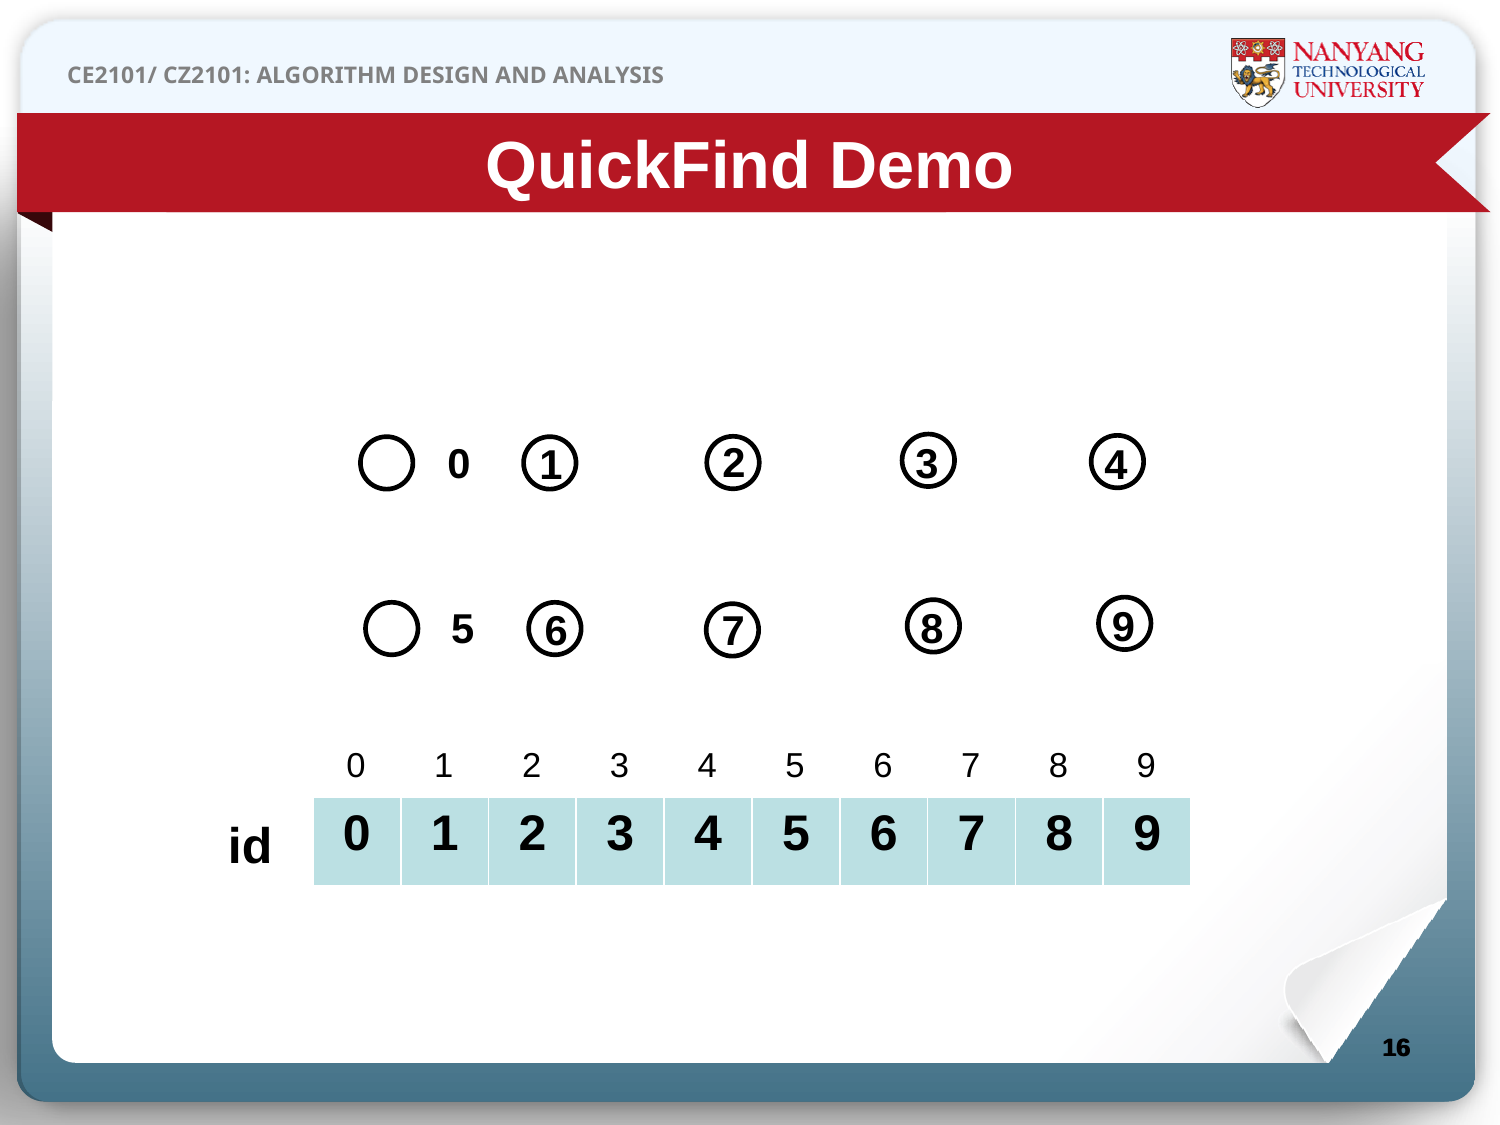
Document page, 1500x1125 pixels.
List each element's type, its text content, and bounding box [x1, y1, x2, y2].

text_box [523, 429, 579, 496]
table_header 1 [401, 740, 487, 797]
table_header 2 [489, 798, 575, 885]
table_header 5 [752, 740, 838, 797]
table_header 0 [314, 798, 400, 885]
table_header 8 [1016, 740, 1102, 797]
table_header 3 [577, 798, 663, 885]
text_box id [213, 806, 307, 881]
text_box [902, 594, 962, 661]
table_header 4 [664, 740, 750, 797]
table_header 7 [928, 798, 1015, 885]
slide_number 16 [1074, 1024, 1425, 1103]
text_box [897, 428, 957, 495]
table_header 8 [1016, 798, 1102, 885]
table_header 2 [489, 740, 575, 797]
table_header 7 [928, 740, 1014, 797]
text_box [357, 594, 419, 661]
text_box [528, 595, 584, 662]
table_header 4 [665, 798, 751, 885]
table_header 6 [840, 740, 926, 797]
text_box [353, 428, 415, 495]
table_header 0 [313, 740, 399, 797]
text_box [706, 428, 761, 495]
table_header 5 [753, 798, 839, 885]
table_header 3 [576, 740, 662, 797]
table_header 1 [402, 798, 488, 885]
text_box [1086, 429, 1146, 496]
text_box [1093, 591, 1154, 658]
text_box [705, 595, 761, 662]
table_header 9 [1104, 798, 1190, 885]
table_header 9 [1103, 740, 1189, 797]
picture [0, 0, 1500, 1125]
list QuickFind Demo [100, 120, 1400, 203]
table_header 6 [841, 798, 927, 885]
